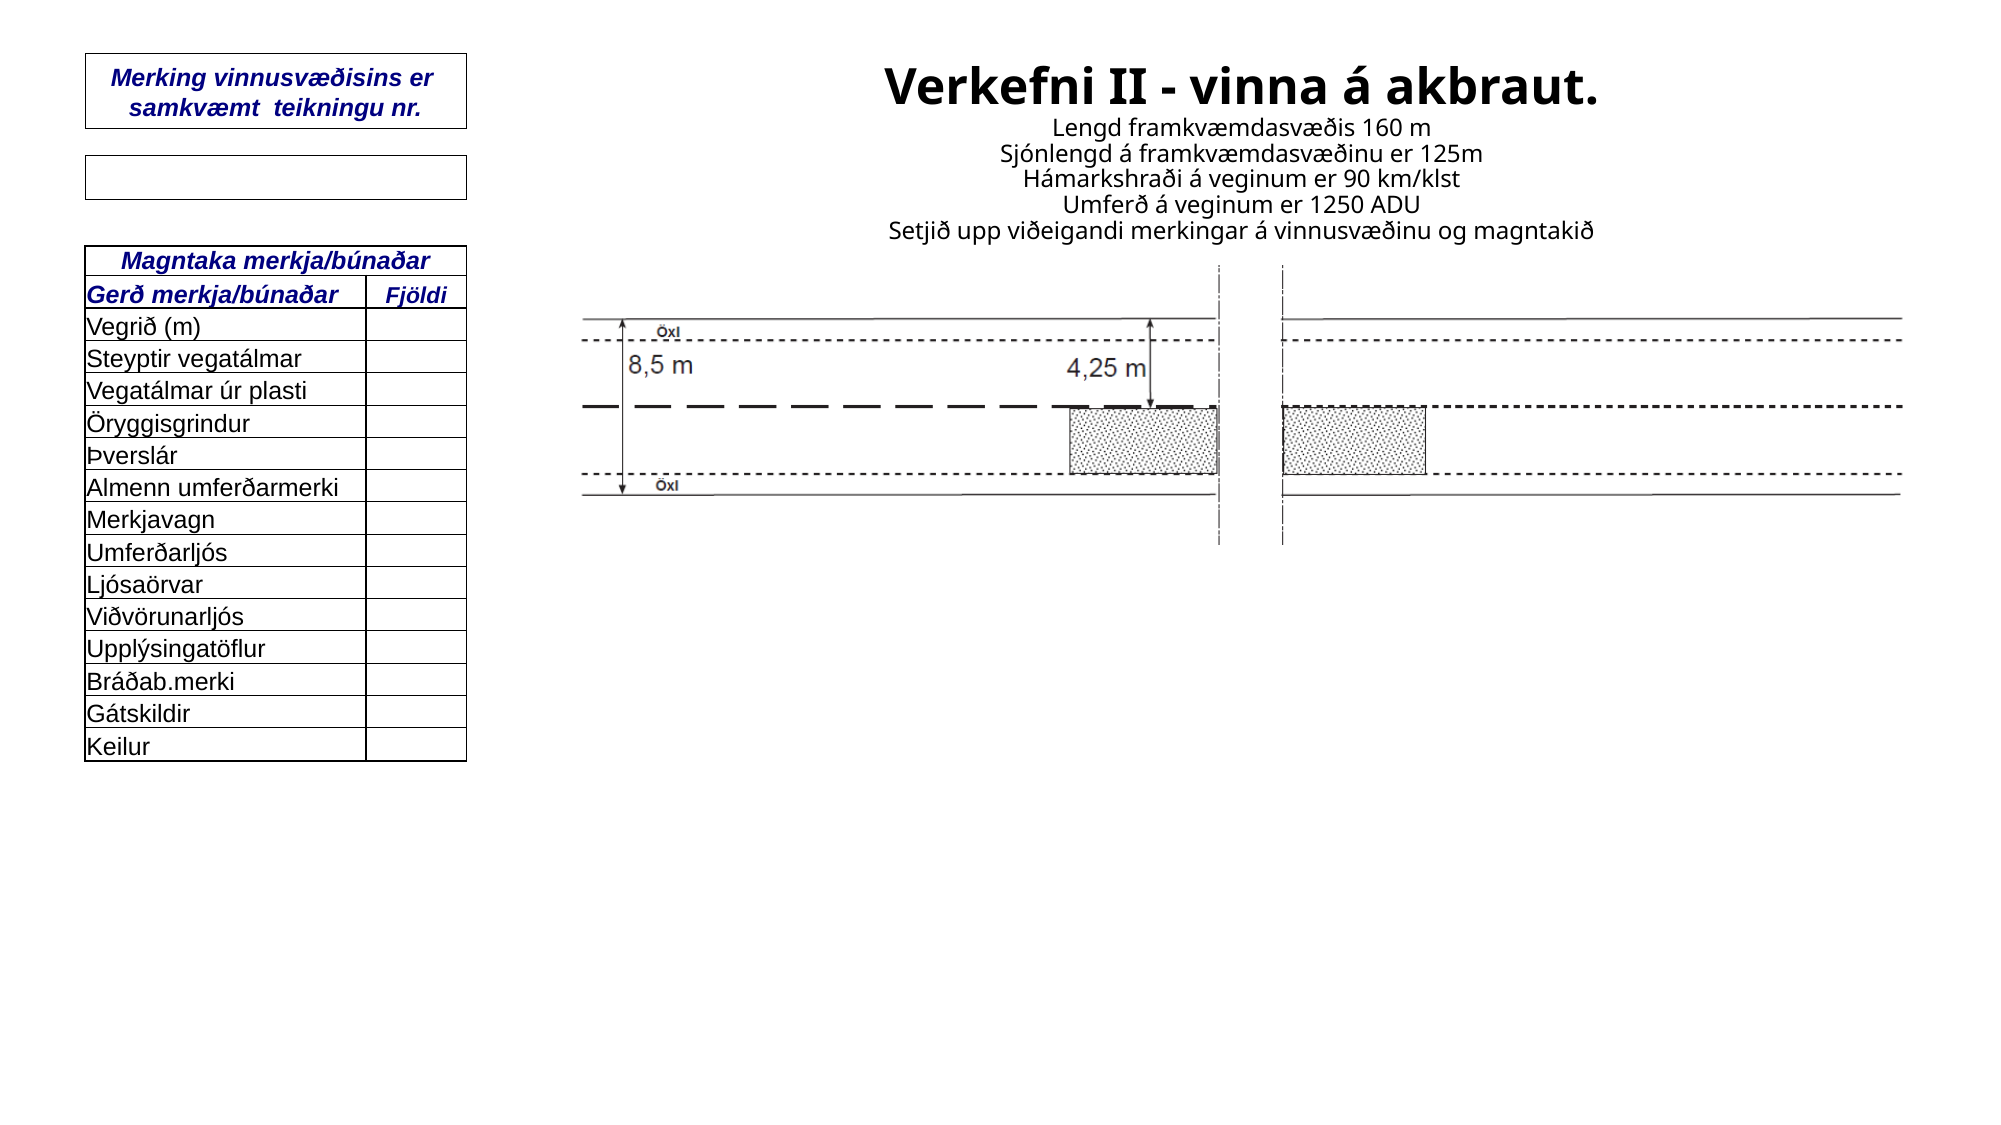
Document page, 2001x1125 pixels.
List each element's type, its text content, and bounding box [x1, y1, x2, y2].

table_cell [367, 599, 466, 630]
table_cell [367, 438, 466, 469]
table_cell [367, 470, 466, 501]
table_cell [367, 631, 466, 663]
table_cell Bráðab.merki [86, 664, 365, 695]
table_cell [367, 406, 466, 437]
table_cell Almenn umferðarmerki [86, 470, 365, 501]
table_cell Ljósaörvar [86, 567, 365, 598]
table_cell Steyptir vegatálmar [86, 341, 365, 372]
table_cell Gátskildir [86, 696, 365, 727]
table_cell Umferðarljós [86, 535, 365, 566]
table_cell [367, 502, 466, 534]
table_cell Gerð merkja/búnaðar [86, 276, 365, 307]
table_cell Öryggisgrindur [86, 406, 365, 437]
title Verkefni II - vinna á akbraut. Lengd framkvæmdasvæðis 160 m Sjónlengd á framkvæmdasvæðinu er 125m Hámarkshraði á veginum er 90 km/klst Umferð á veginum er 1250 ADU Setjið upp viðeigandi merkingar á vinnusvæðinu og magntakið [683, 53, 1801, 265]
table_cell [367, 696, 466, 727]
table_cell Upplýsingatöflur [86, 631, 365, 663]
picture [546, 265, 1938, 545]
table_cell [367, 567, 466, 598]
table_cell Þverslár [86, 438, 365, 469]
table_cell Vegrið (m) [86, 309, 365, 340]
text_box [85, 155, 467, 200]
table_cell [367, 309, 466, 340]
text_box Merking vinnusvæðisins er samkvæmt teikningu nr. [85, 53, 467, 129]
table_cell Vegatálmar úr plasti [86, 373, 365, 405]
table_cell Viðvörunarljós [86, 599, 365, 630]
table_cell Fjöldi [367, 276, 466, 307]
table_cell Merkjavagn [86, 502, 365, 534]
table_cell [367, 535, 466, 566]
table_cell [367, 664, 466, 695]
table_header Magntaka merkja/búnaðar [86, 247, 466, 275]
table_cell [367, 728, 466, 760]
table_cell Keilur [86, 728, 365, 760]
table_cell [367, 341, 466, 372]
table_cell [367, 373, 466, 405]
